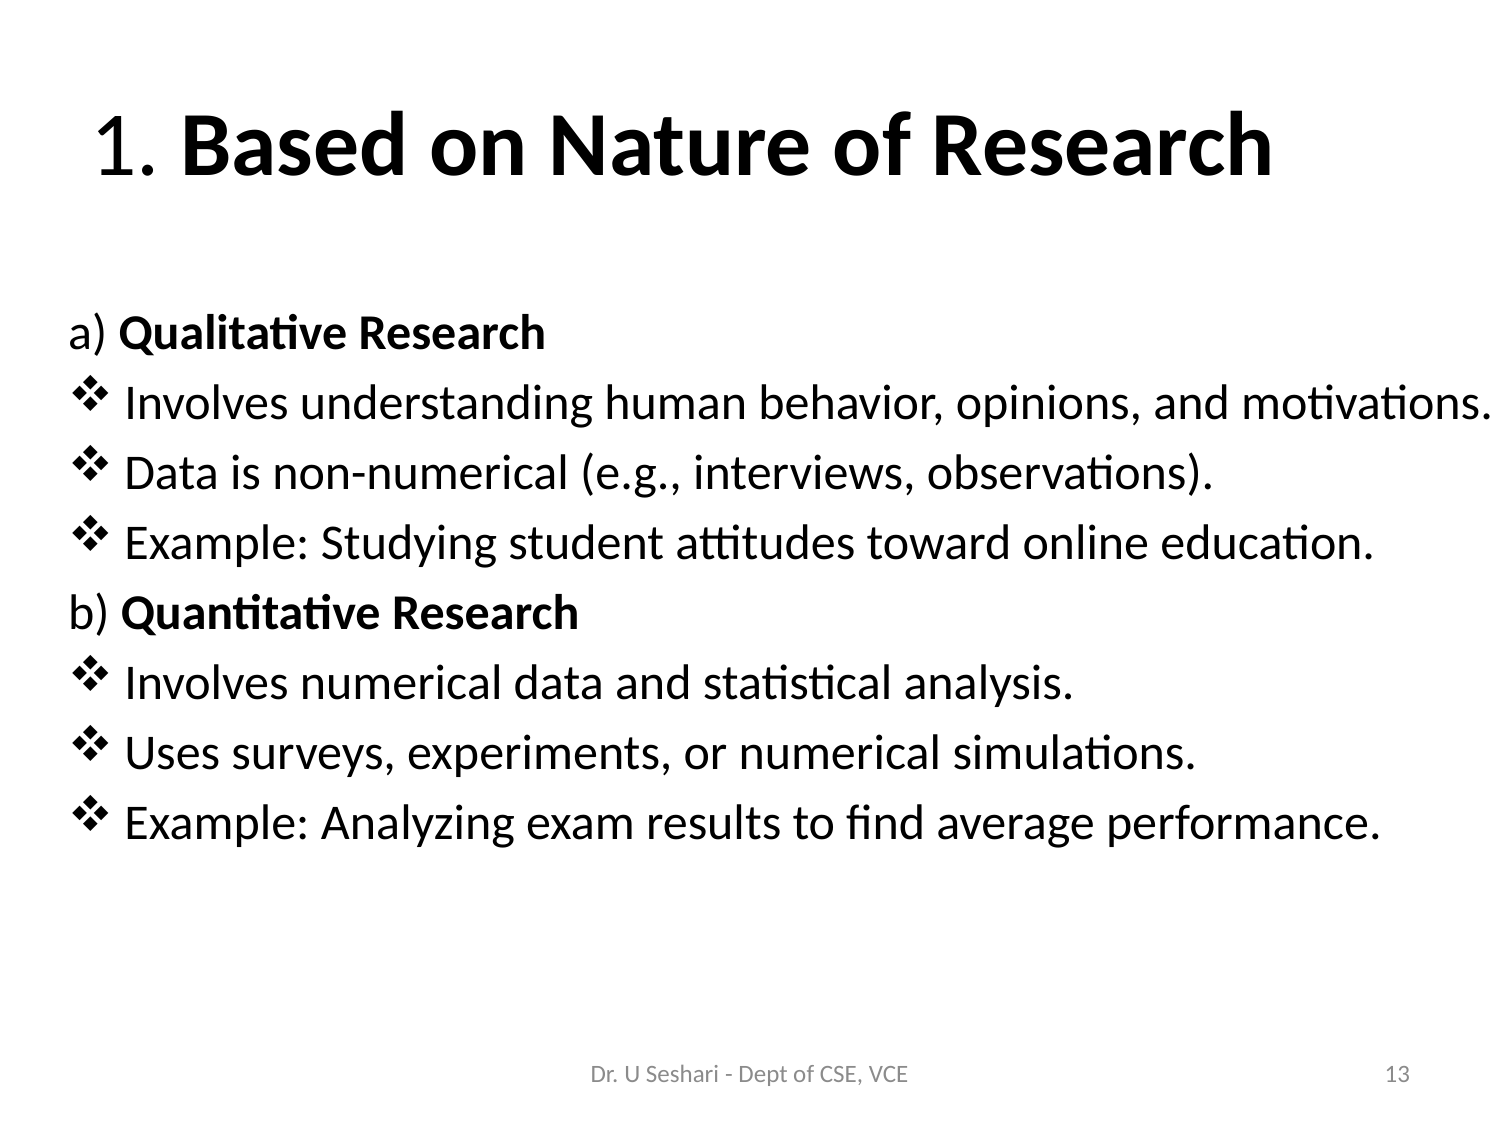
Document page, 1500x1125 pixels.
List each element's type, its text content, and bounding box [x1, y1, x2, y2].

slide_number 13 [1074, 1042, 1425, 1103]
list a) Qualitative Research Involves understanding human behavior, opinions, and motivations. Data is non-numerical (e.g., interviews, observations). Example: Studying student attitudes toward online education. b) Quantitative Research Involves numerical data and statistical analysis. Uses surveys, experiments, or numerical simulations. Example: Analyzing exam results to find average performance. [53, 291, 1500, 1125]
footer Dr. U Seshari - Dept of CSE, VCE [512, 1042, 988, 1103]
title 1. Based on Nature of Research [75, 45, 1425, 233]
